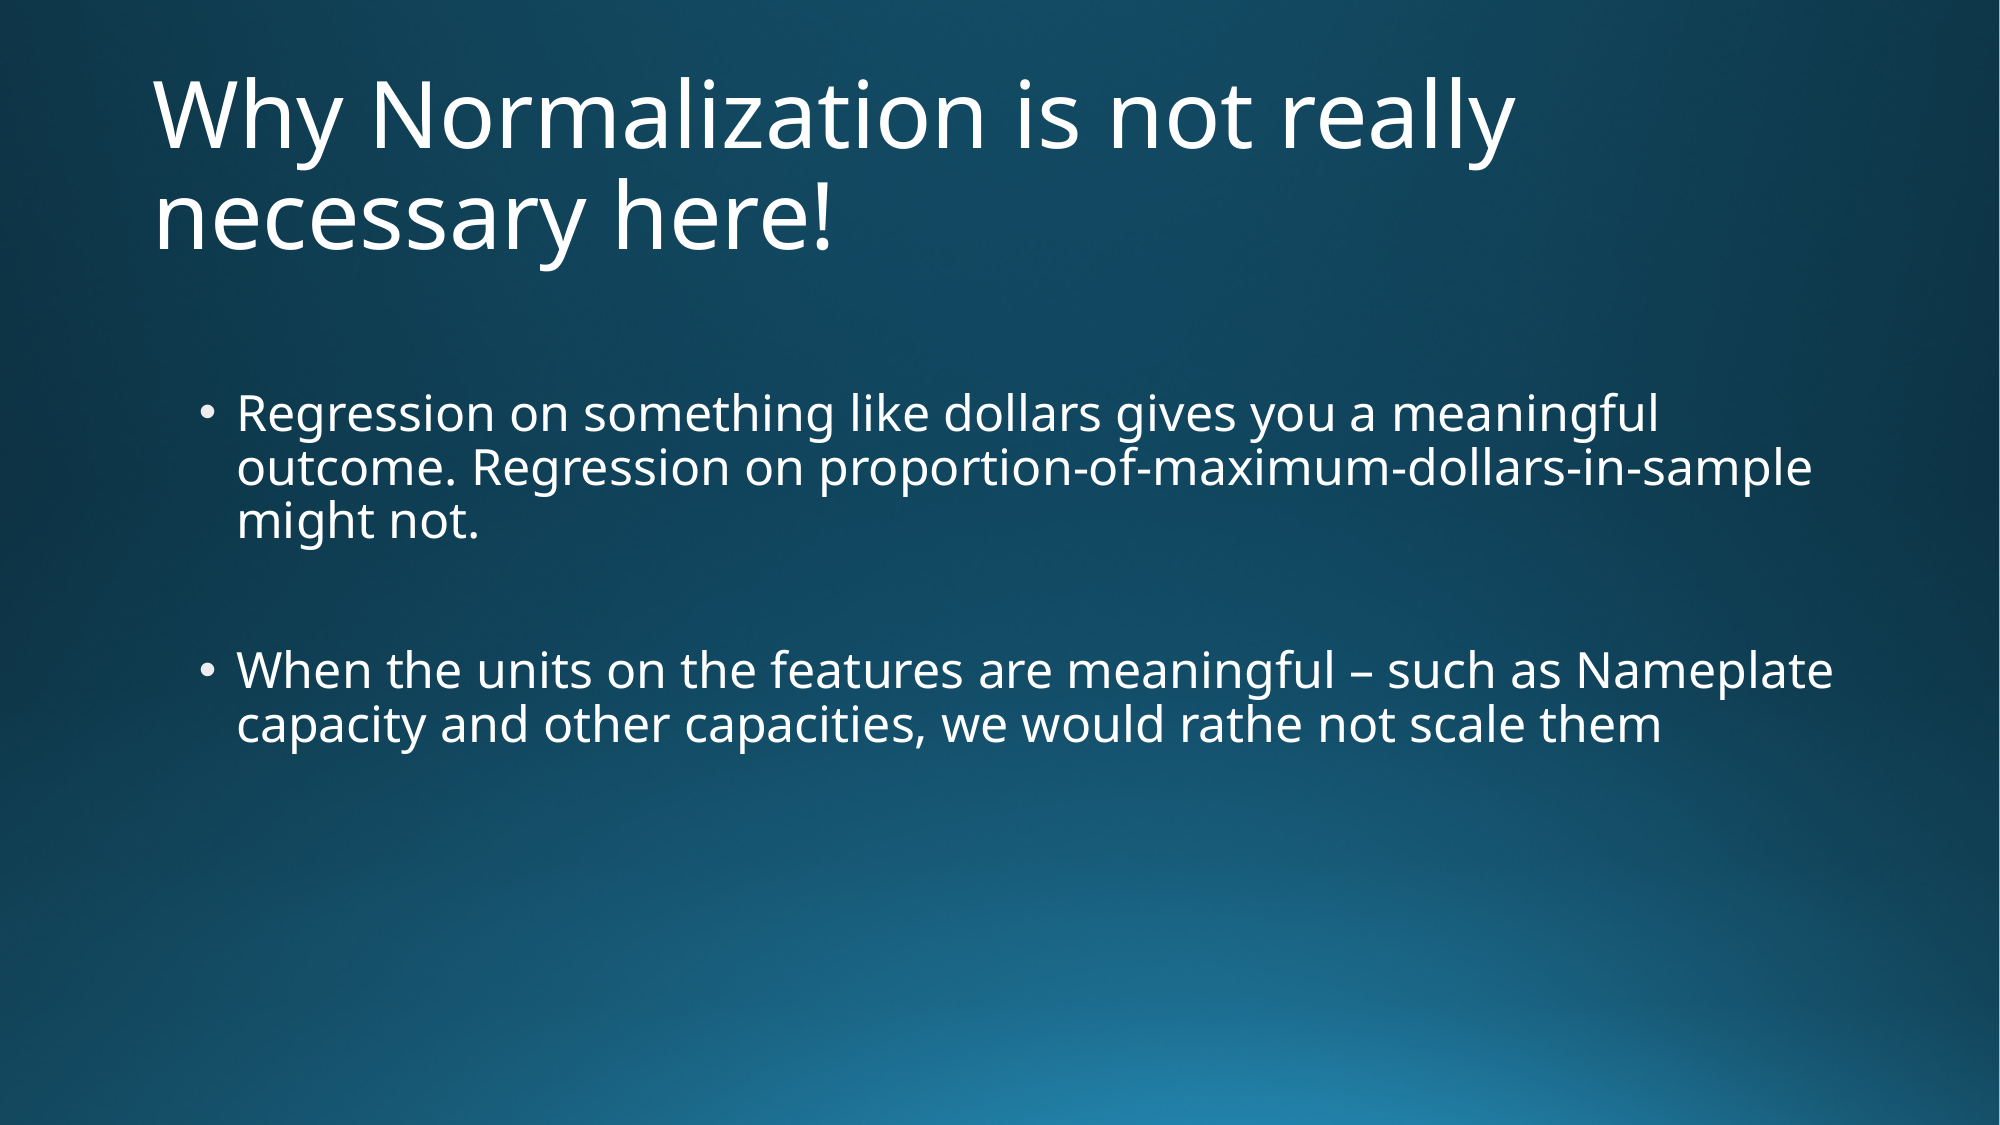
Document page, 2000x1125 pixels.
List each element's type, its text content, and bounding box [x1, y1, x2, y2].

picture [0, 0, 2000, 1125]
title Why Normalization is not really necessary here! [137, 59, 1862, 278]
list Regression on something like dollars gives you a meaningful outcome. Regression on proportion-of-maximum-dollars-in-sample might not. When the units on the features are meaningful – such as Nameplate capacity and other capacities, we would rathe not scale them [183, 299, 1862, 1014]
